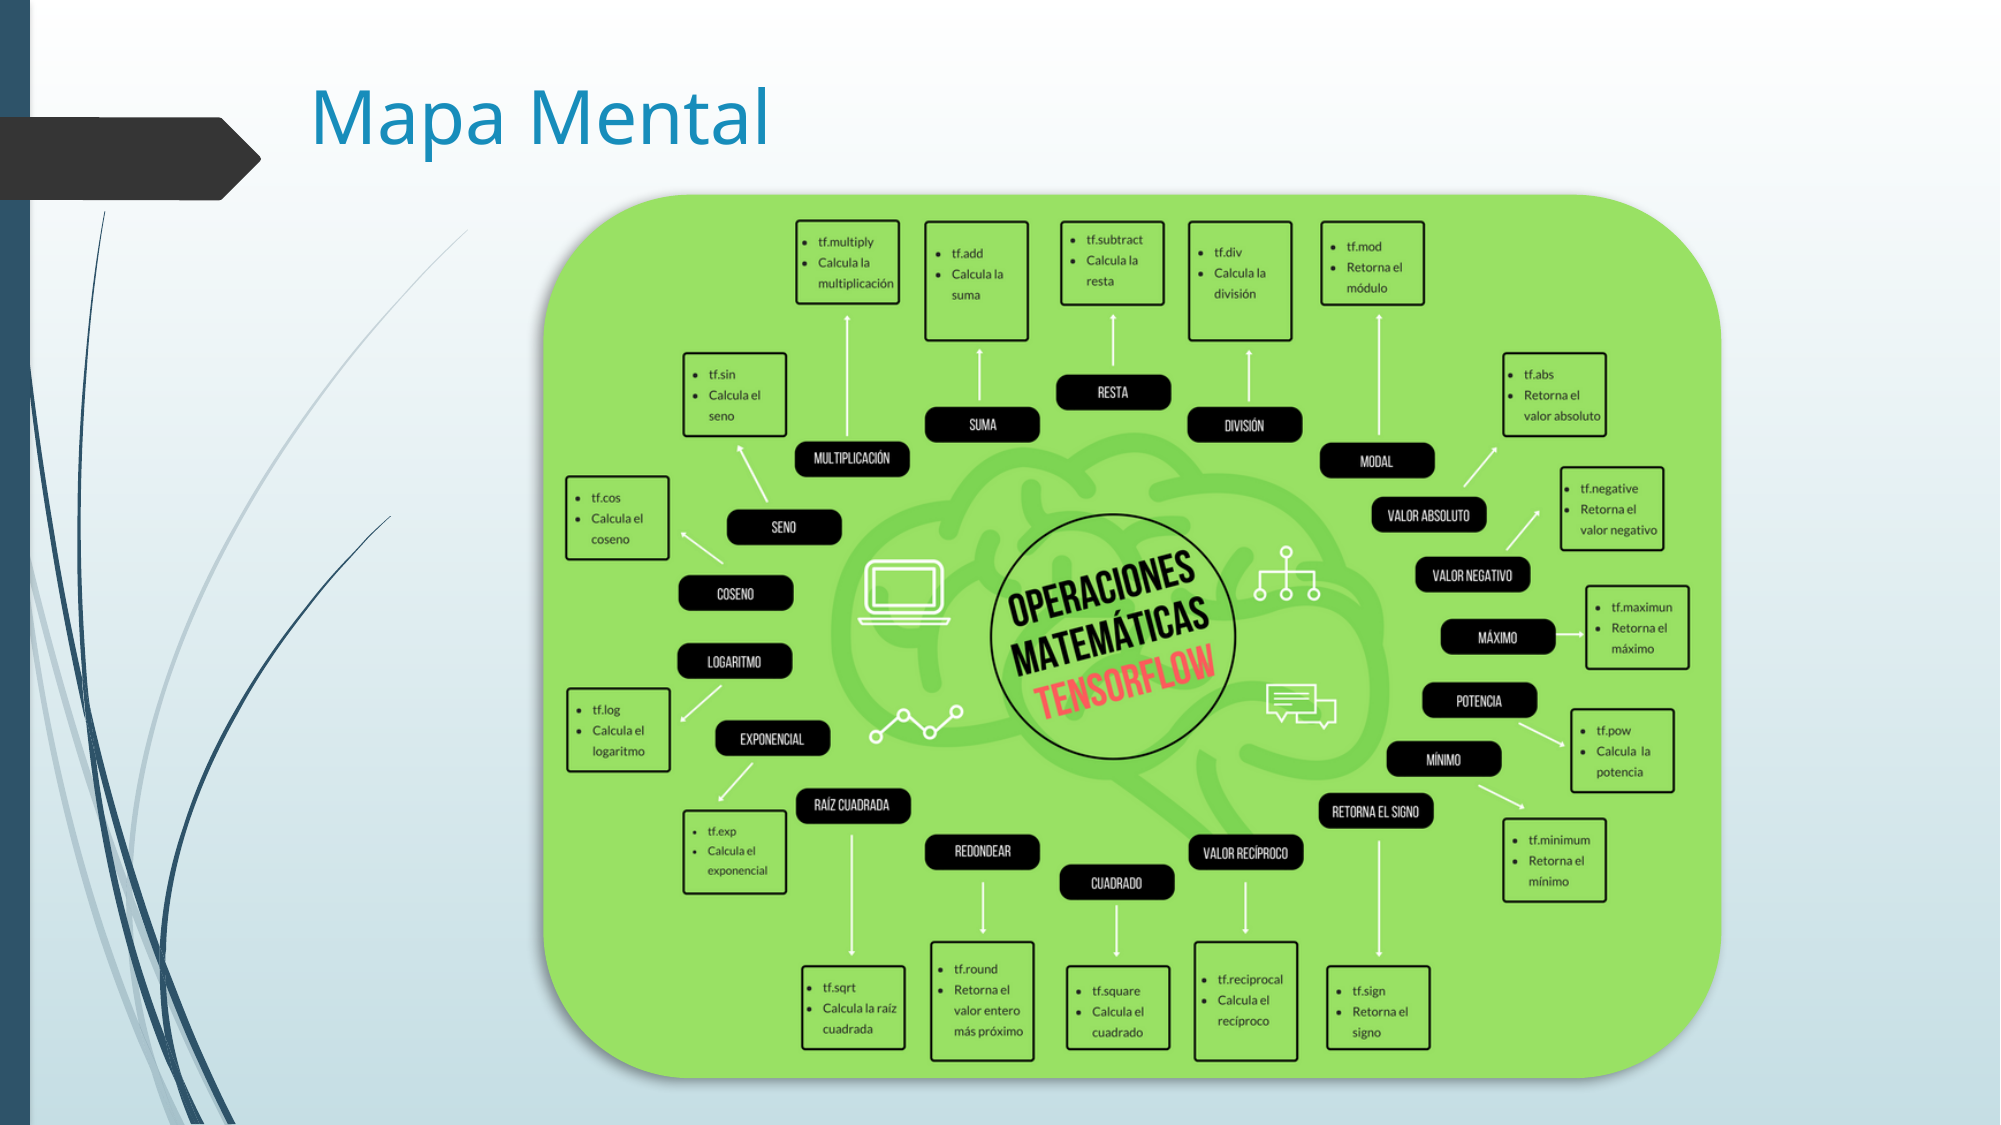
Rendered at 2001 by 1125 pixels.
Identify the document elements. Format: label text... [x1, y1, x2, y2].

title Mapa Mental [294, 62, 1757, 273]
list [543, 194, 1722, 1079]
